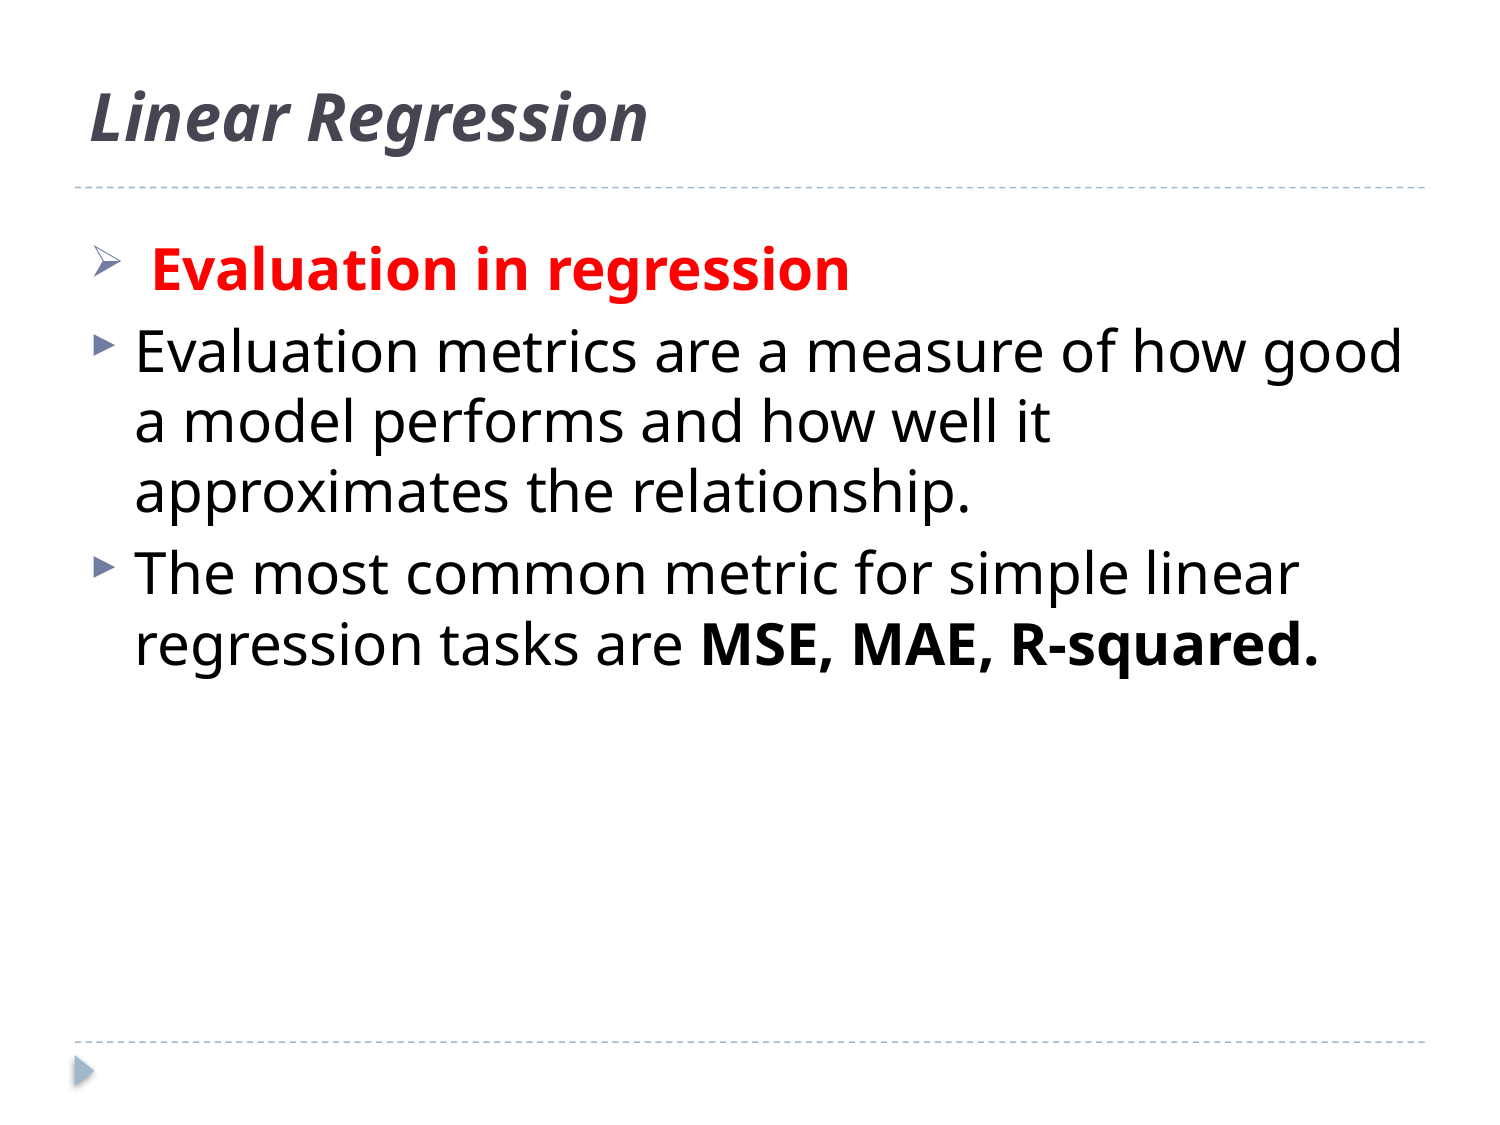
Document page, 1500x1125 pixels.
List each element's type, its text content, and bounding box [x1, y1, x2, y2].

list Evaluation in regression Evaluation metrics are a measure of how good a model performs and how well it approximates the relationship. The most common metric for simple linear regression tasks are MSE, MAE, R-squared. [75, 224, 1438, 1005]
title Linear Regression [75, 45, 1425, 163]
